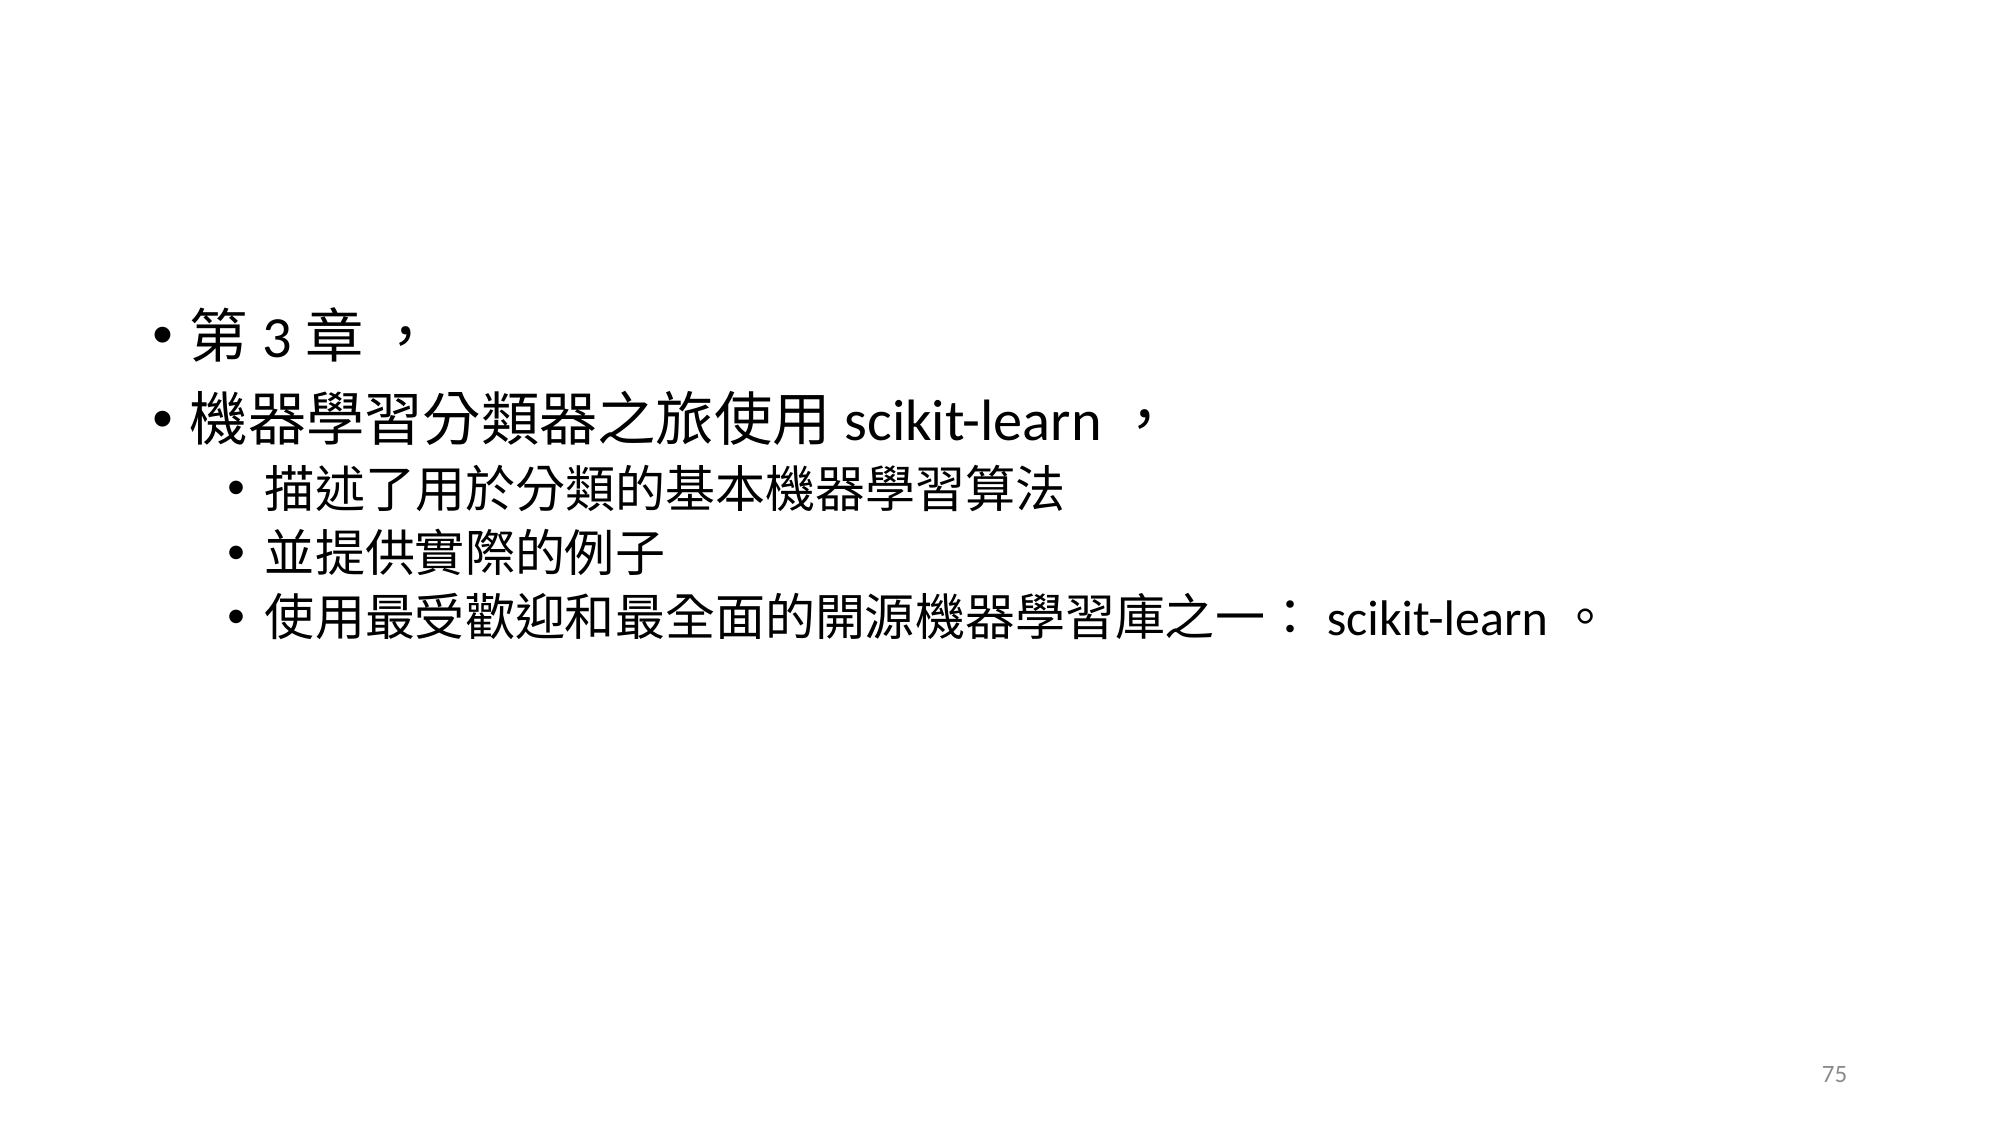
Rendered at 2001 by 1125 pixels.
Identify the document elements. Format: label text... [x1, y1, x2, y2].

list 第3章 ， 機器學習分類器之旅使用scikit-learn， 描述了用於分類的基本機器學習算法 並提供實際的例子 使用最受歡迎和最全面的開源機器學習庫之一：scikit-learn。 [137, 299, 1863, 1014]
slide_number 75 [1412, 1042, 1863, 1103]
